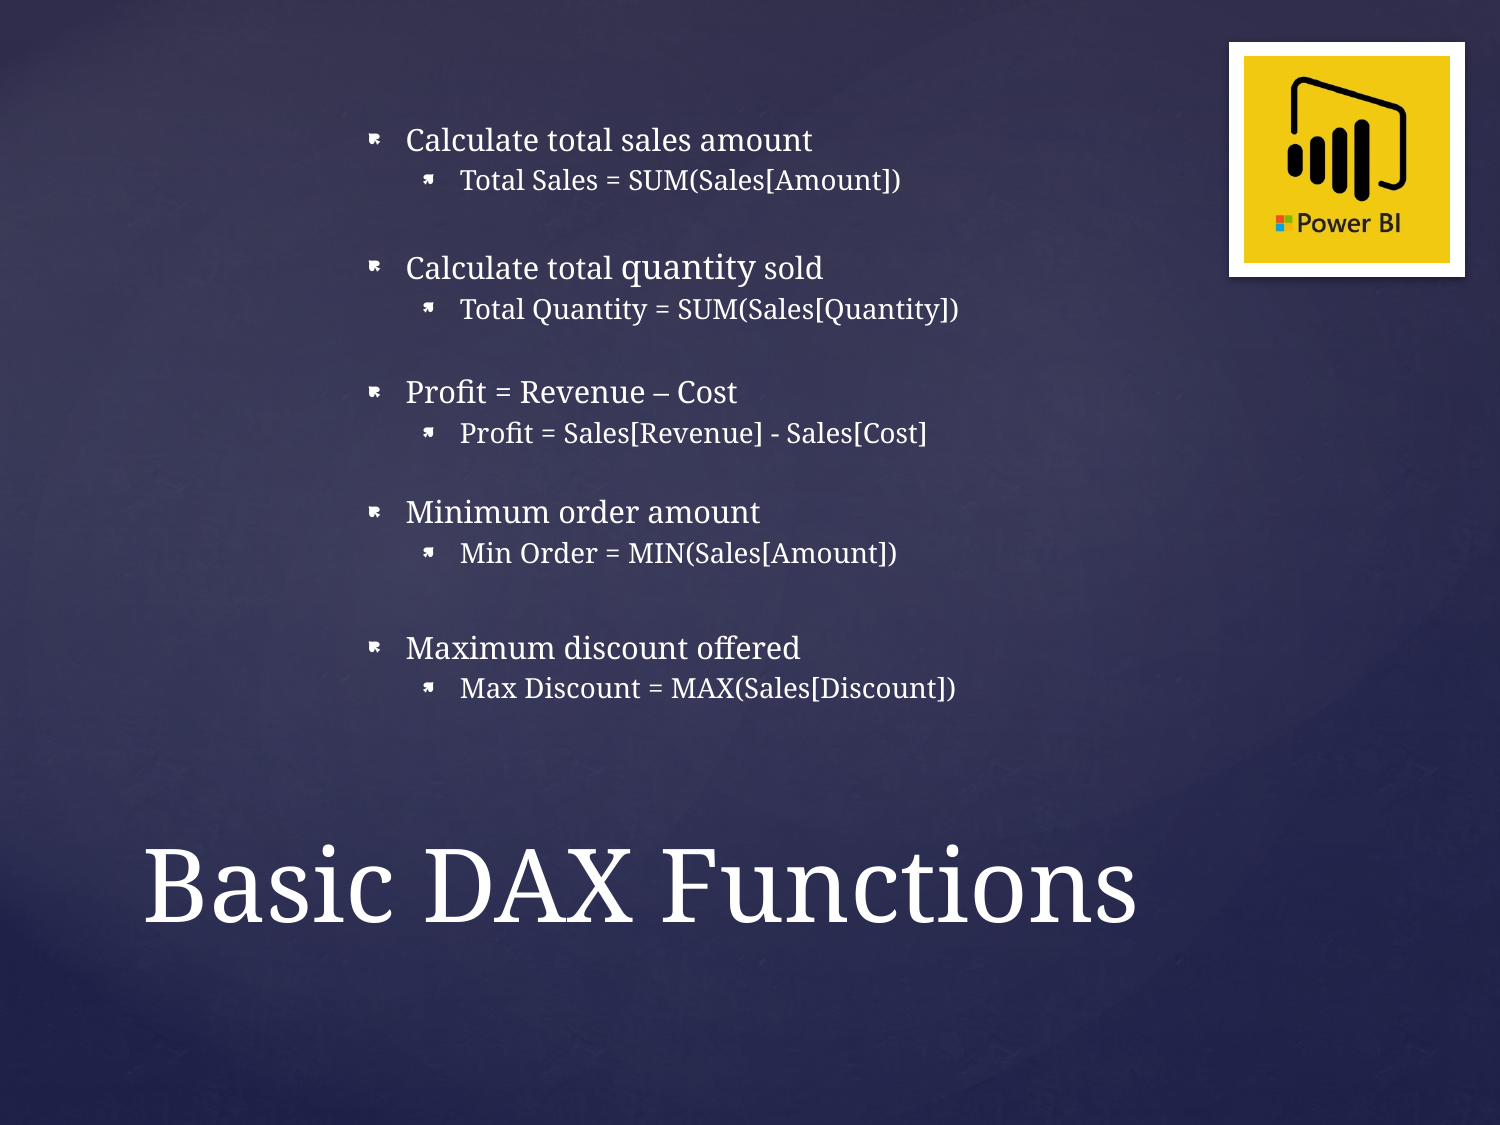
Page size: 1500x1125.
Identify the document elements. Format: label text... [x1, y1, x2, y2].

title Basic DAX Functions [127, 800, 1365, 950]
list Calculate total sales amount Total Sales = SUM(Sales[Amount]) Calculate total quantity sold Total Quantity = SUM(Sales[Quantity]) Profit = Revenue – Cost Profit = Sales[Revenue] - Sales[Cost] Minimum order amount Min Order = MIN(Sales[Amount]) Maximum discount offered Max Discount = MAX(Sales[Discount]) [350, 112, 1350, 713]
picture [1243, 55, 1451, 264]
